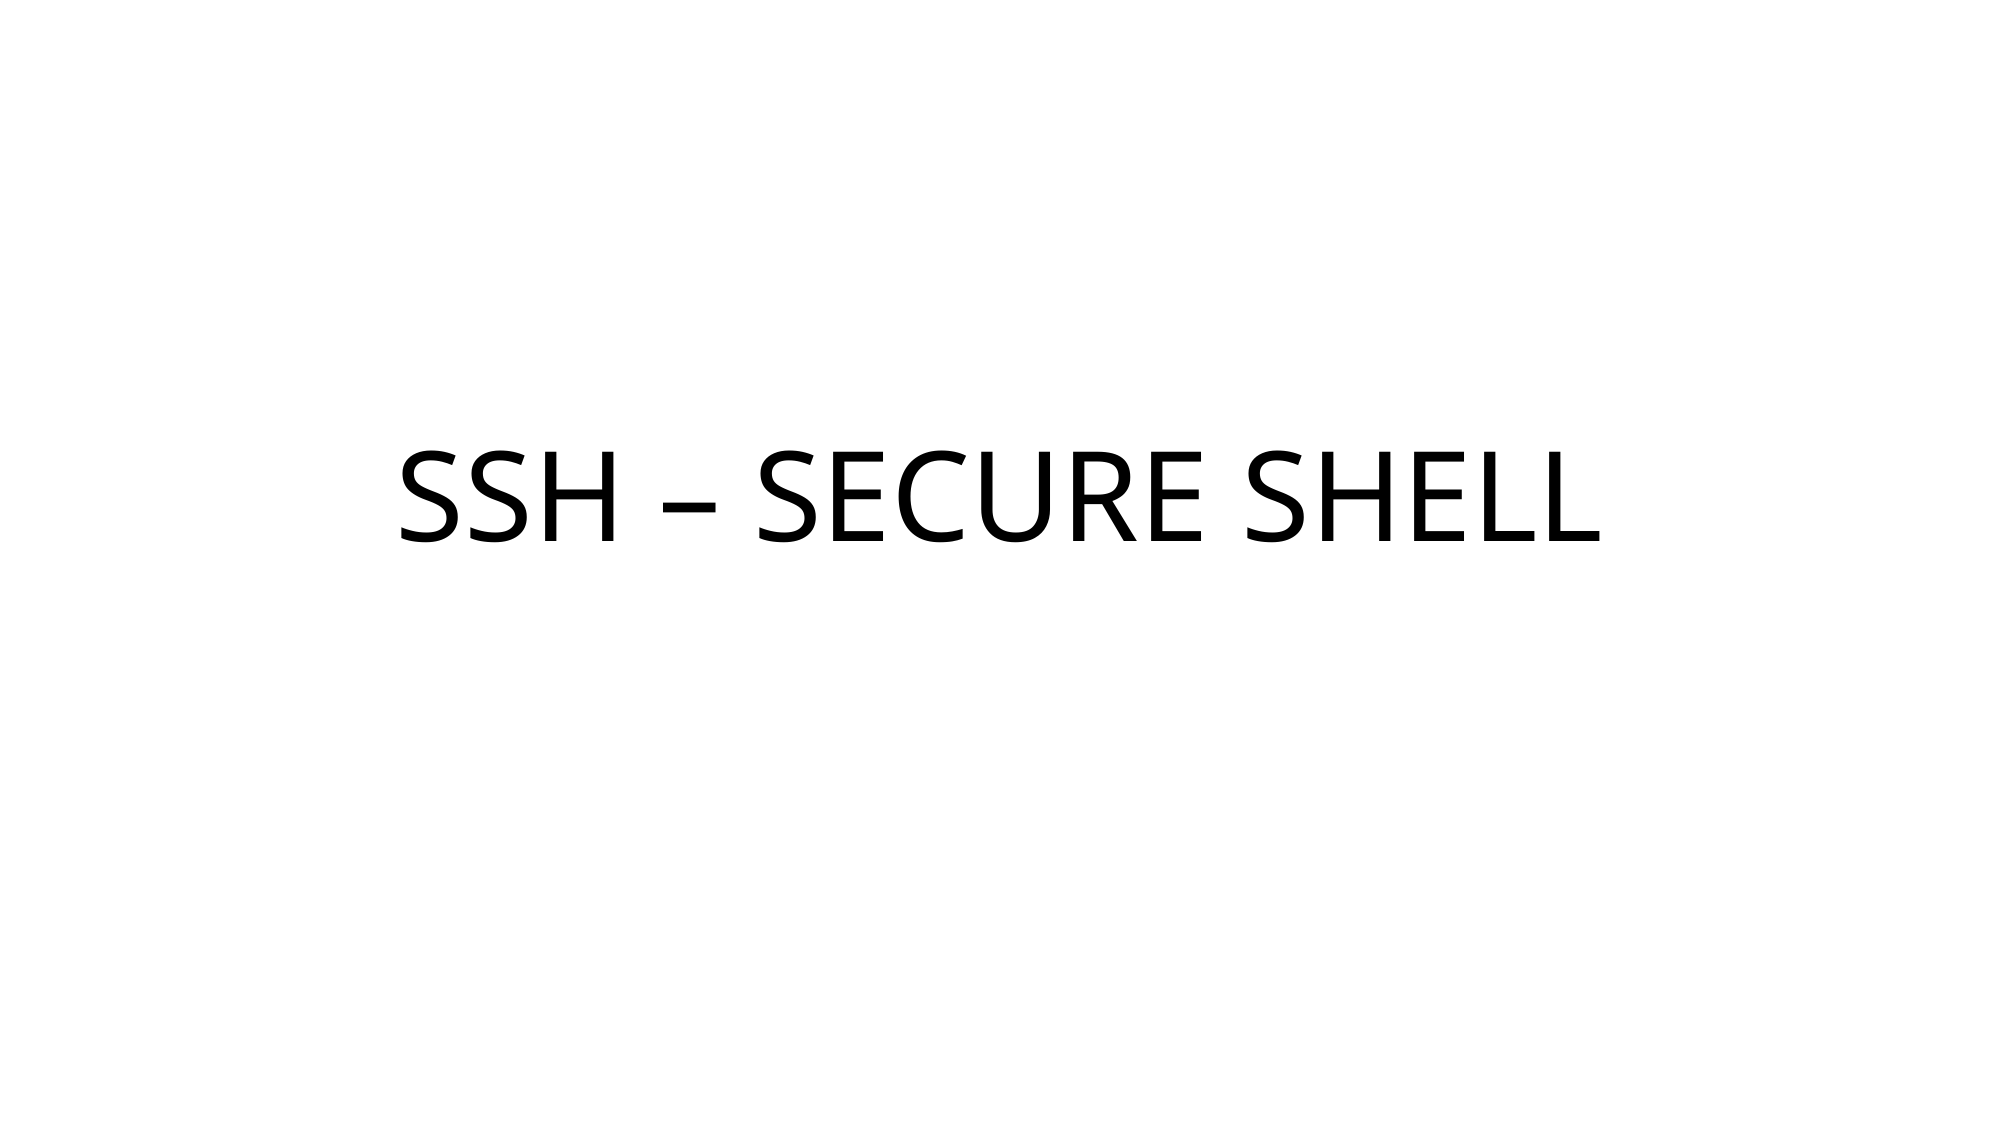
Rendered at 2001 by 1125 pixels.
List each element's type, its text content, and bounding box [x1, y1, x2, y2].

title SSH – SECURE SHELL [249, 184, 1750, 576]
